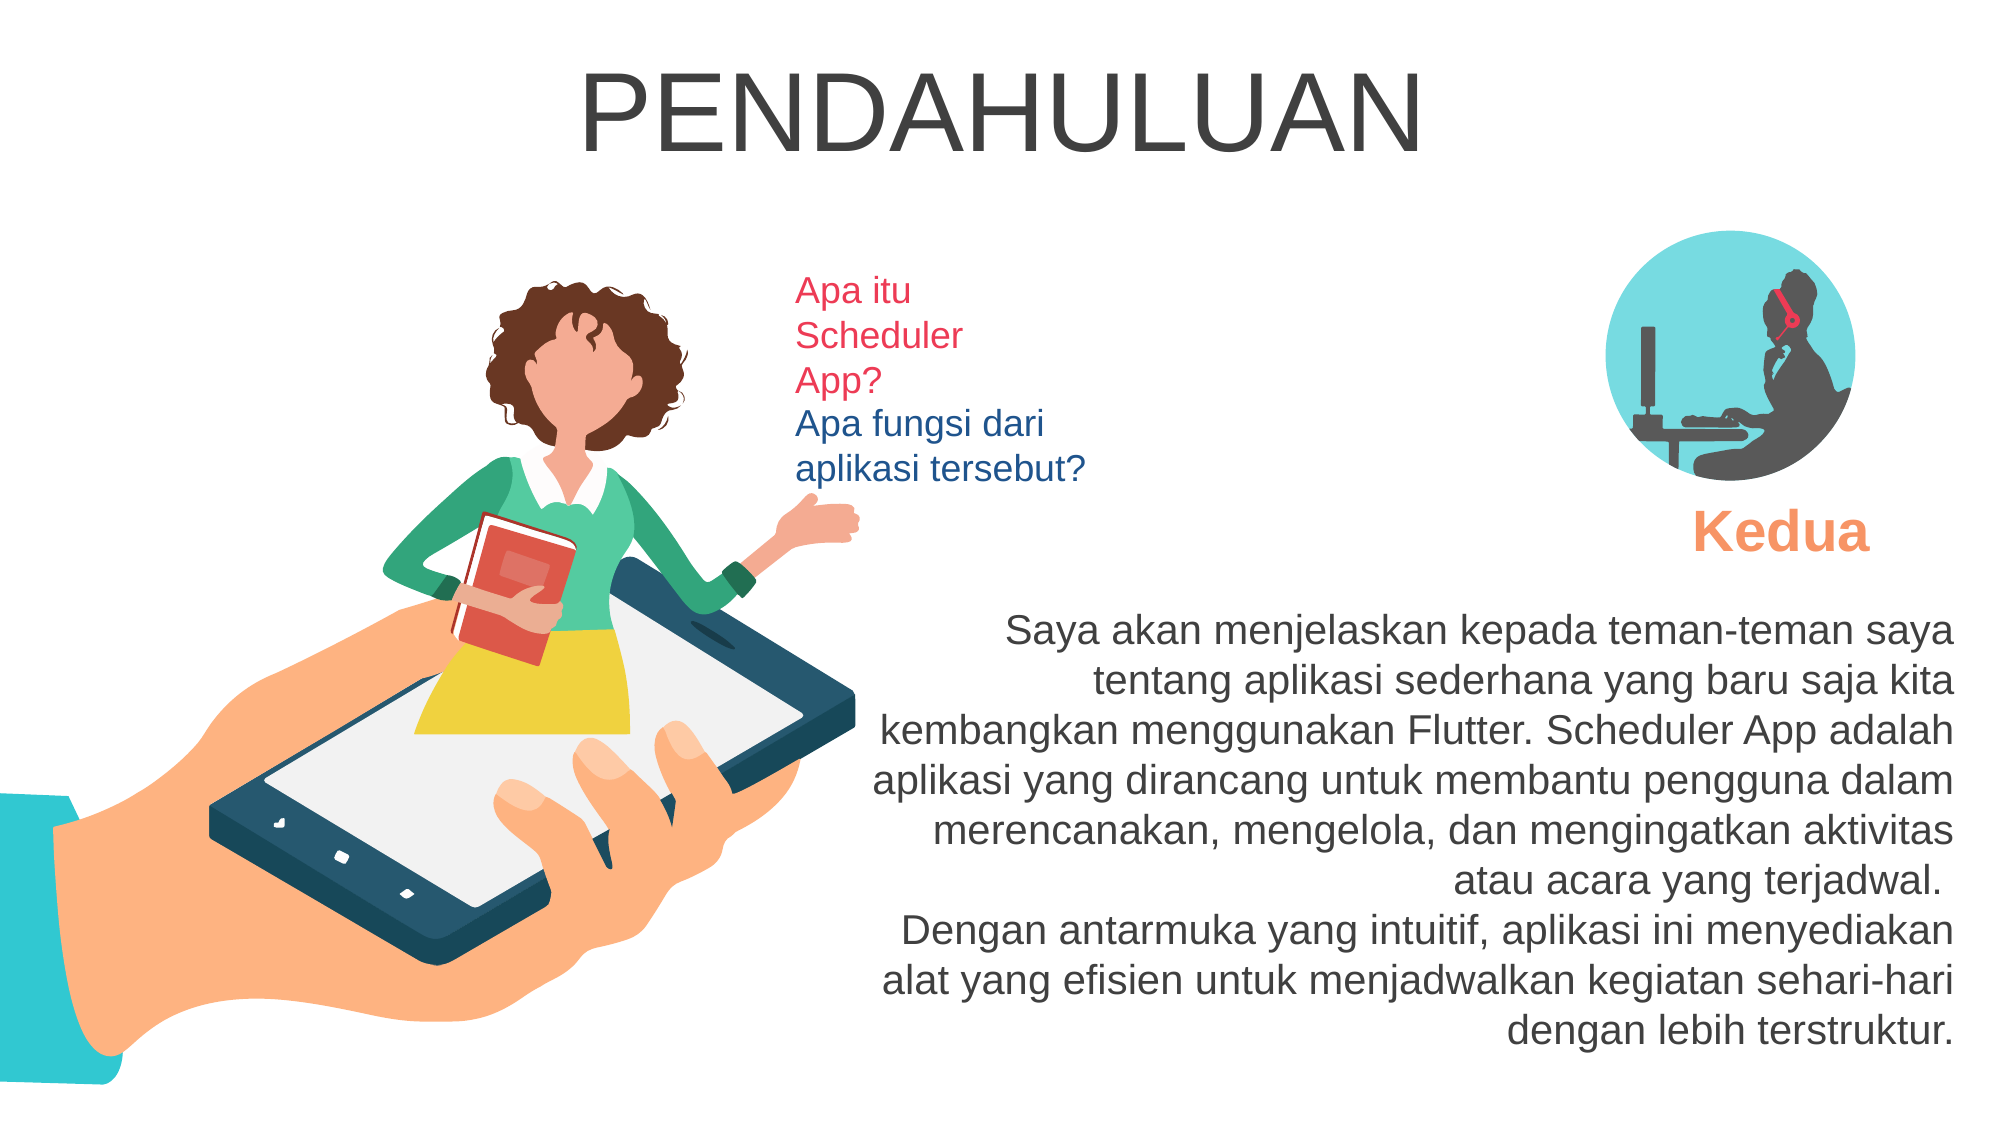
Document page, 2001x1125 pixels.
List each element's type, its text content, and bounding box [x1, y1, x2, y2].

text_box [382, 281, 861, 735]
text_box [1605, 230, 1856, 481]
text_box [0, 792, 124, 1086]
text_box Apa fungsi dari aplikasi tersebut? [861, 391, 1178, 497]
text_box Apa itu Scheduler App? [780, 259, 1071, 391]
list PENDAHULUAN [53, 55, 1952, 175]
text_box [53, 556, 856, 1057]
text_box Saya akan menjelaskan kepada teman-teman saya tentang aplikasi sederhana yang baru saja kita kembangkan menggunakan Flutter. Scheduler App adalah aplikasi yang dirancang untuk membantu pengguna dalam merencanakan, mengelola, dan mengingatkan aktivitas atau acara yang terjadwal. Dengan antarmuka yang intuitif, aplikasi ini menyediakan alat yang efisien untuk menjadwalkan kegiatan sehari-hari dengan lebih terstruktur. [844, 595, 1970, 1061]
text_box Kedua [1249, 493, 1877, 564]
